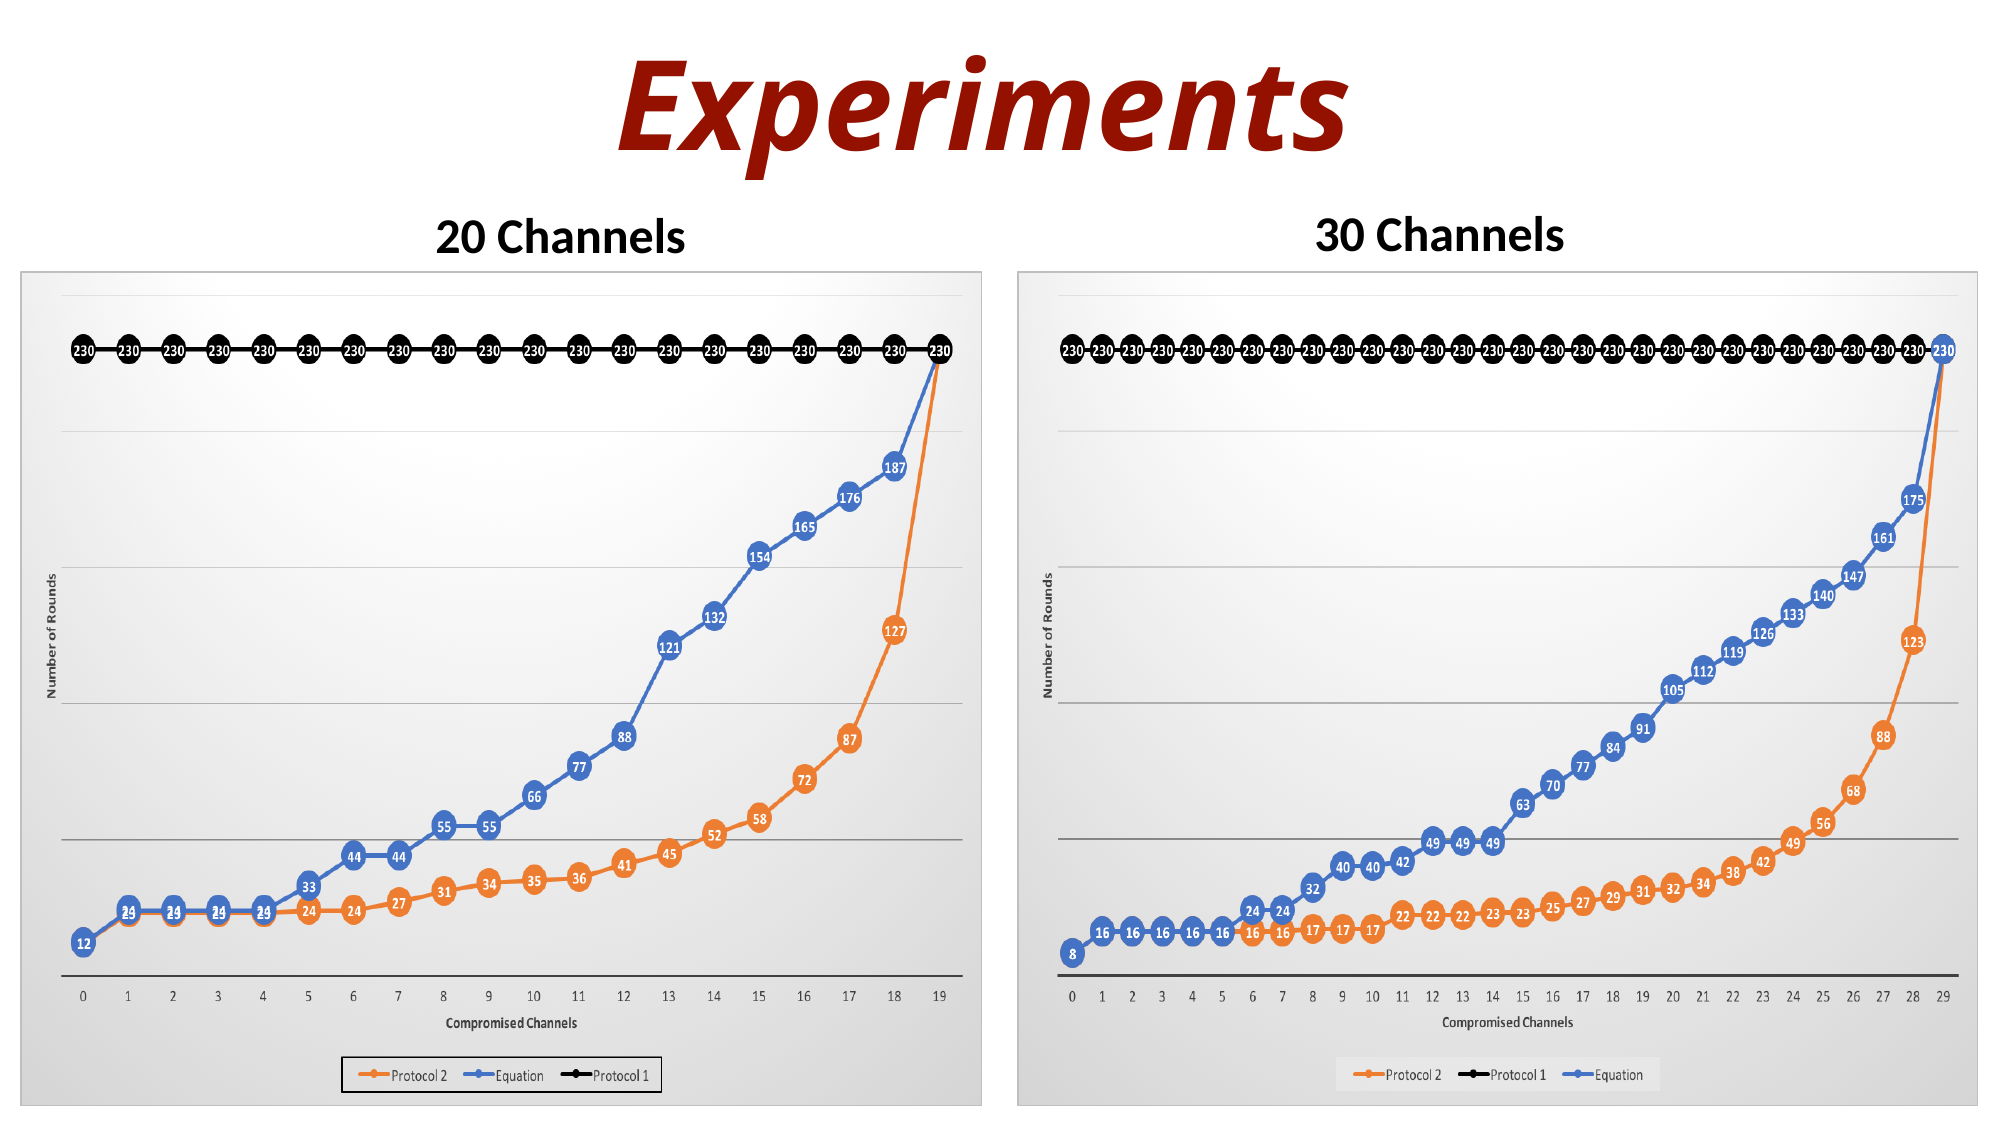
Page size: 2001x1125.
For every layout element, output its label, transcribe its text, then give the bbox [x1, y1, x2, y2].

list 30 Channels [1014, 134, 1865, 270]
list 20 Channels [137, 136, 984, 272]
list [1017, 271, 1978, 1106]
title Experiments [121, 0, 1847, 186]
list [20, 271, 983, 1106]
